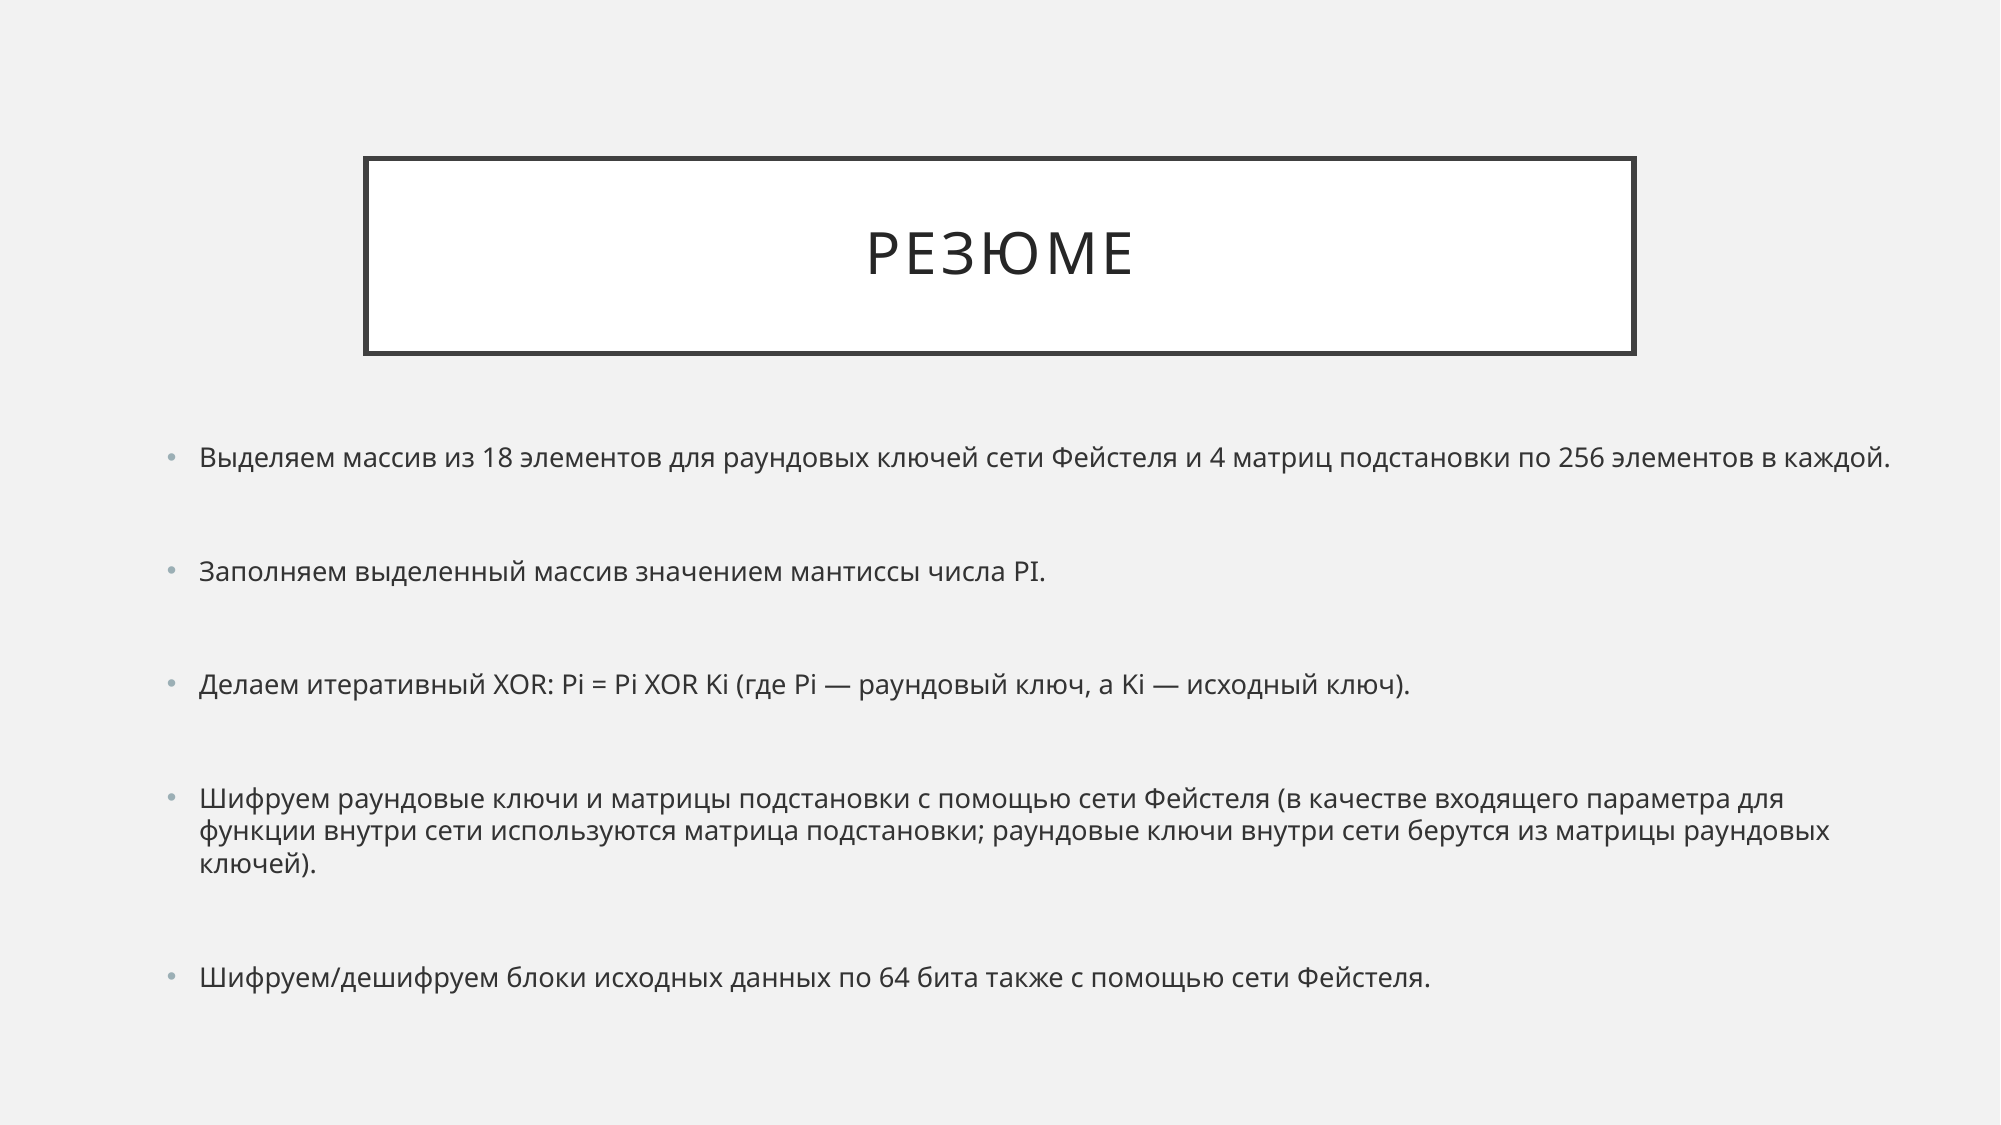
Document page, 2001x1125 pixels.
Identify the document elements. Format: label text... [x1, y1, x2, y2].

list Выделяем массив из 18 элементов для раундовых ключей сети Фейстеля и 4 матриц подстановки по 256 элементов в каждой. Заполняем выделенный массив значением мантиссы числа PI. Делаем итеративный XOR: Pi = Pi XOR Ki (где Pi — раундовый ключ, а Ki — исходный ключ). Шифруем раундовые ключи и матрицы подстановки с помощью сети Фейстеля (в качестве входящего параметра для функции внутри сети используются матрица подстановки; раундовые ключи внутри сети берутся из матрицы раундовых ключей). Шифруем/дешифруем блоки исходных данных по 64 бита также с помощью сети Фейстеля. [151, 432, 1911, 1054]
title Резюме [363, 156, 1637, 356]
